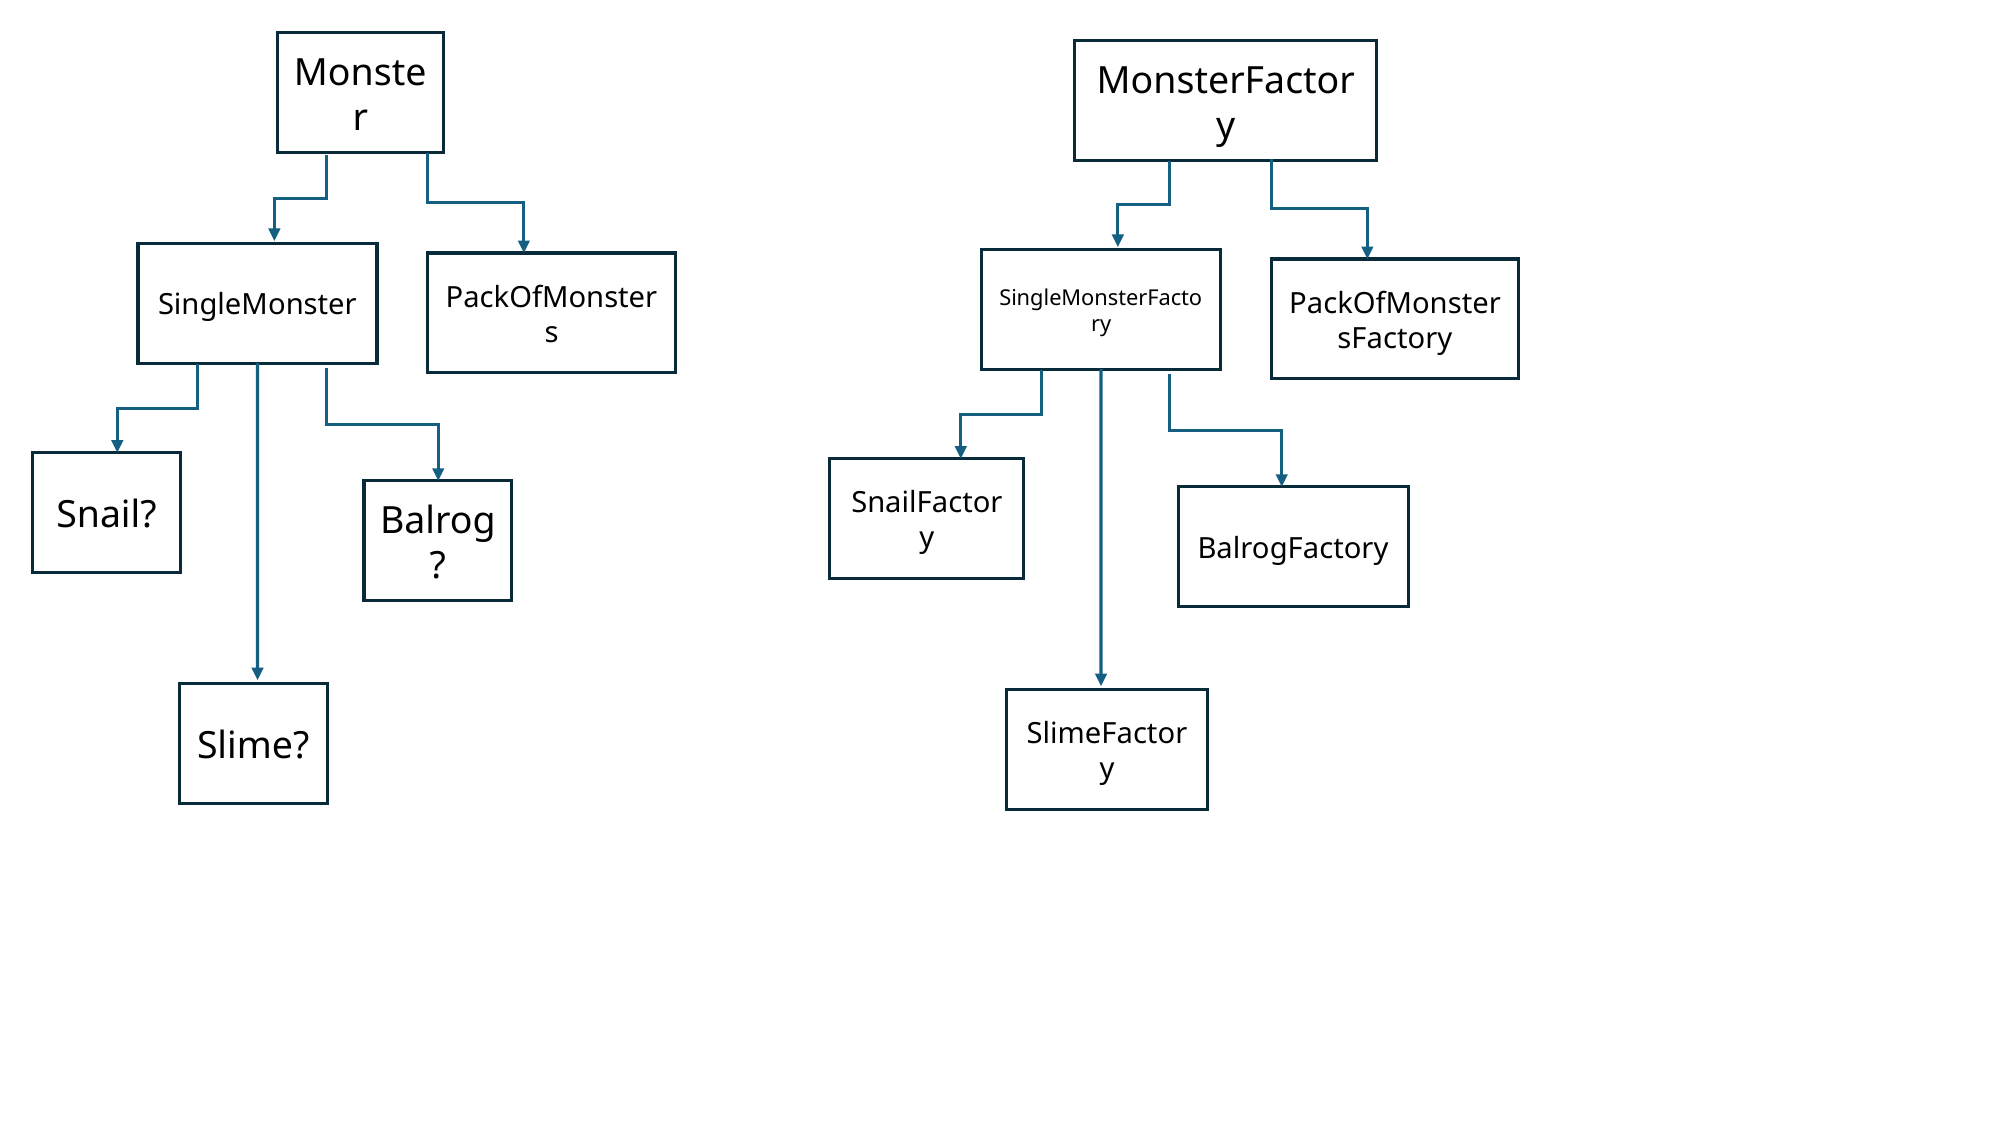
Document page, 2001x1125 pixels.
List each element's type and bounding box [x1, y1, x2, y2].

text_box [829, 40, 1520, 811]
text_box [32, 32, 676, 804]
